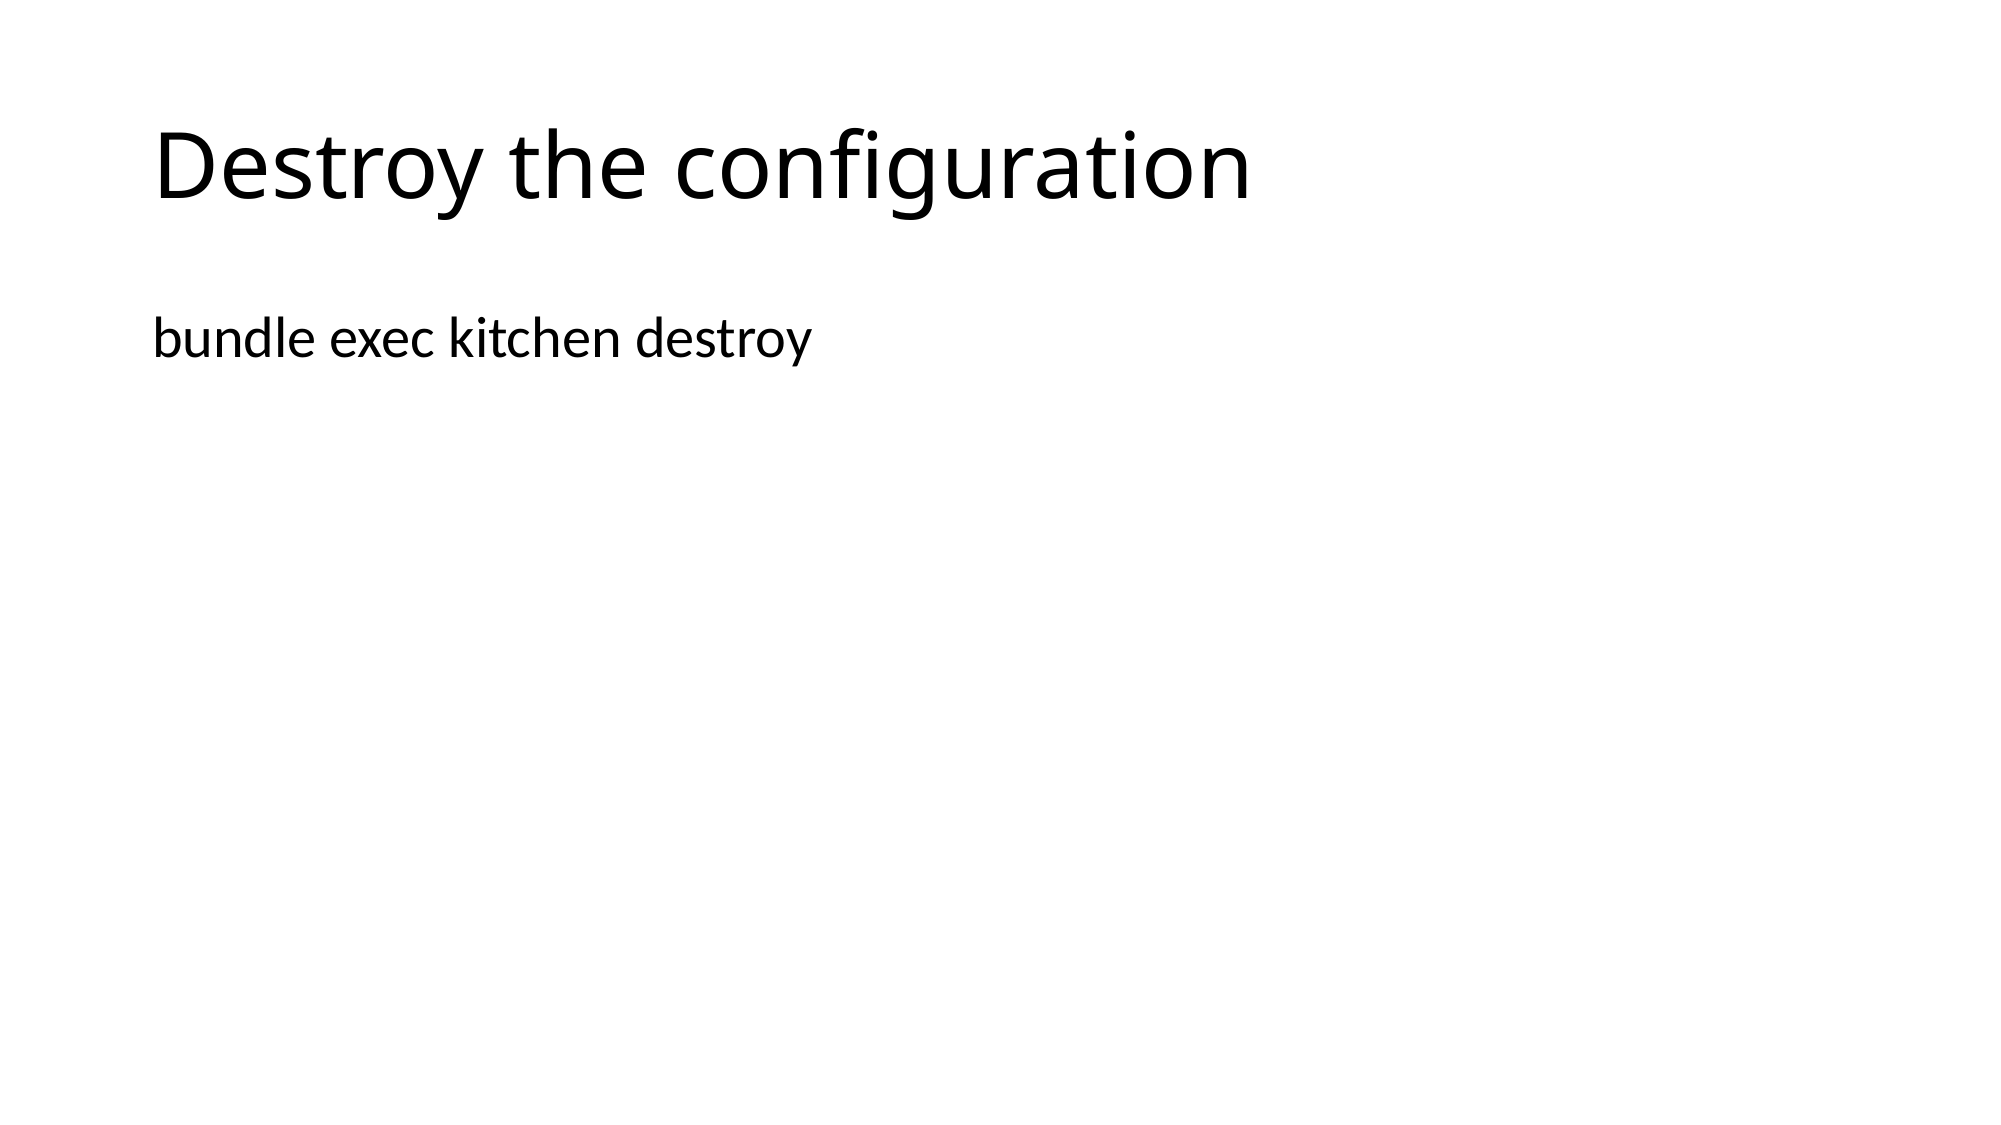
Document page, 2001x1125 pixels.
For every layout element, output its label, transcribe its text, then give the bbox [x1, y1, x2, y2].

title Destroy the configuration [137, 59, 1863, 278]
list bundle exec kitchen destroy [137, 299, 1863, 1014]
